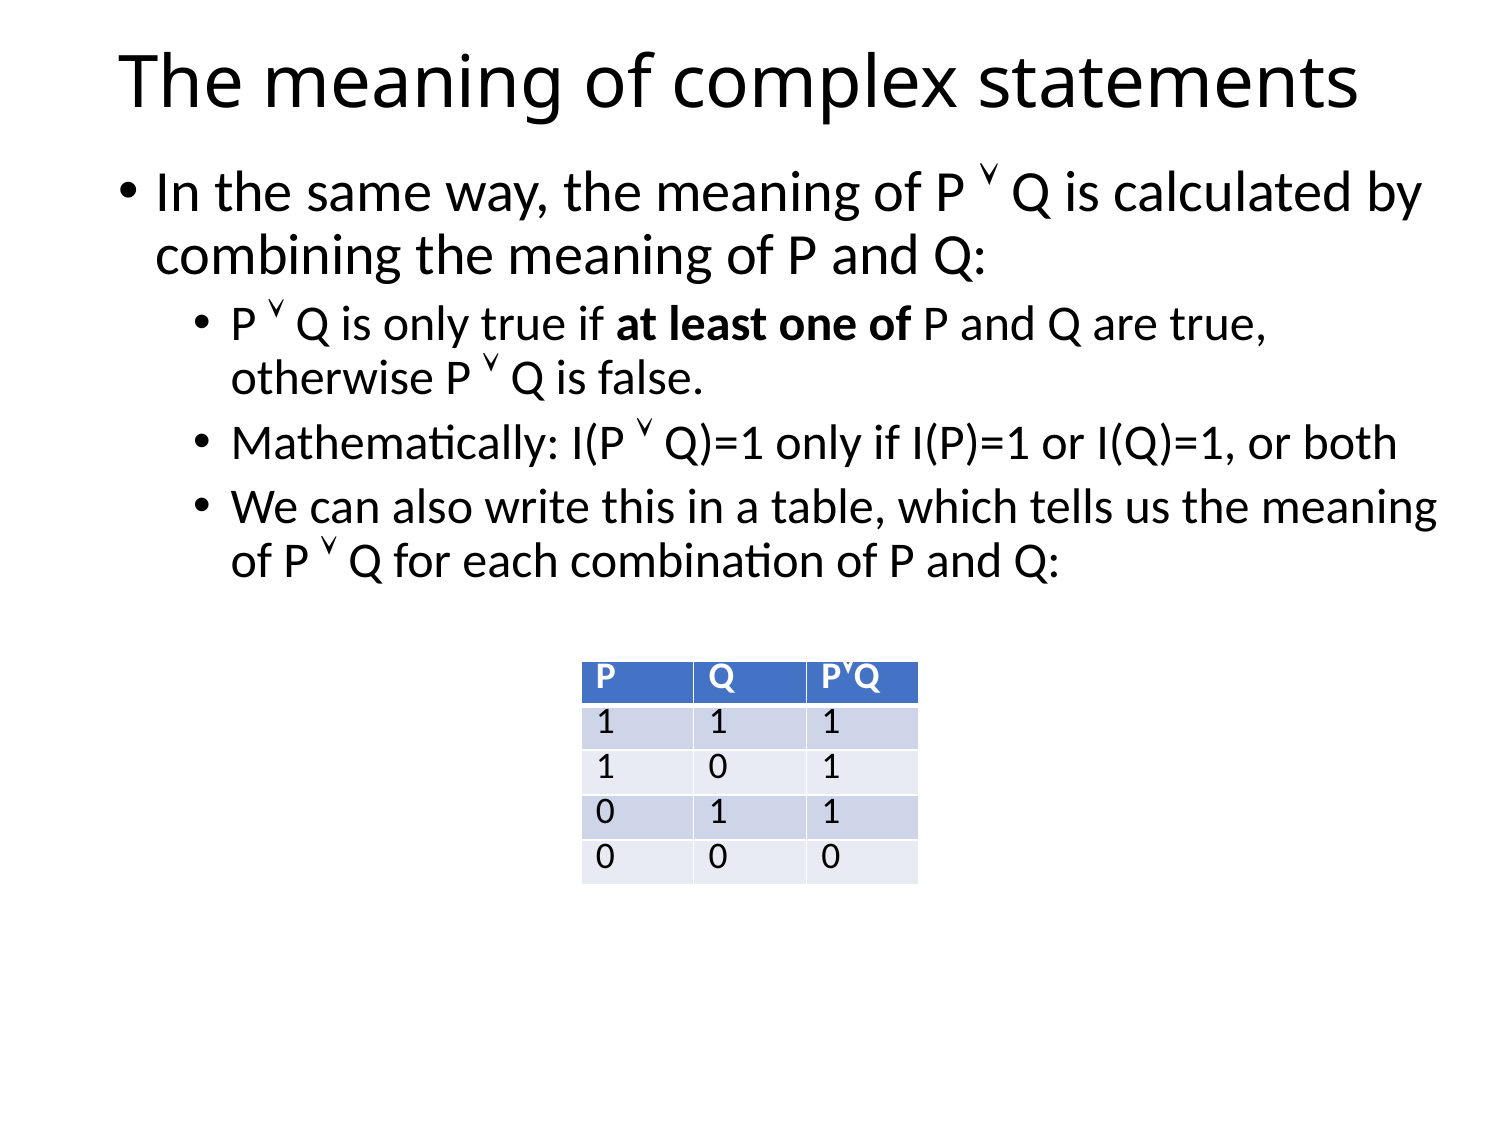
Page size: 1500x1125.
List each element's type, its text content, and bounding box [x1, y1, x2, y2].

table_header Q [694, 662, 806, 703]
table_cell 0 [582, 796, 693, 839]
table_header P [582, 662, 693, 703]
table_cell 1 [694, 708, 806, 749]
title The meaning of complex statements [103, 14, 1397, 154]
table_cell 1 [807, 796, 918, 839]
table_cell 1 [807, 708, 918, 749]
list In the same way, the meaning of P  Q is calculated by combining the meaning of P and Q: P  Q is only true if at least one of P and Q are true, otherwise P  Q is false. Mathematically: I(P  Q)=1 only if I(P)=1 or I(Q)=1, or both We can also write this in a table, which tells us the meaning of P  Q for each combination of P and Q: [103, 154, 1475, 1125]
table_cell 0 [694, 841, 806, 884]
table_cell 1 [807, 751, 918, 794]
table_cell 0 [807, 841, 918, 884]
table_cell 1 [582, 708, 693, 749]
table_cell 1 [582, 751, 693, 794]
table_cell 0 [694, 751, 806, 794]
table_cell 0 [582, 841, 693, 884]
table_cell 1 [694, 796, 806, 839]
table_header PQ [807, 662, 918, 703]
